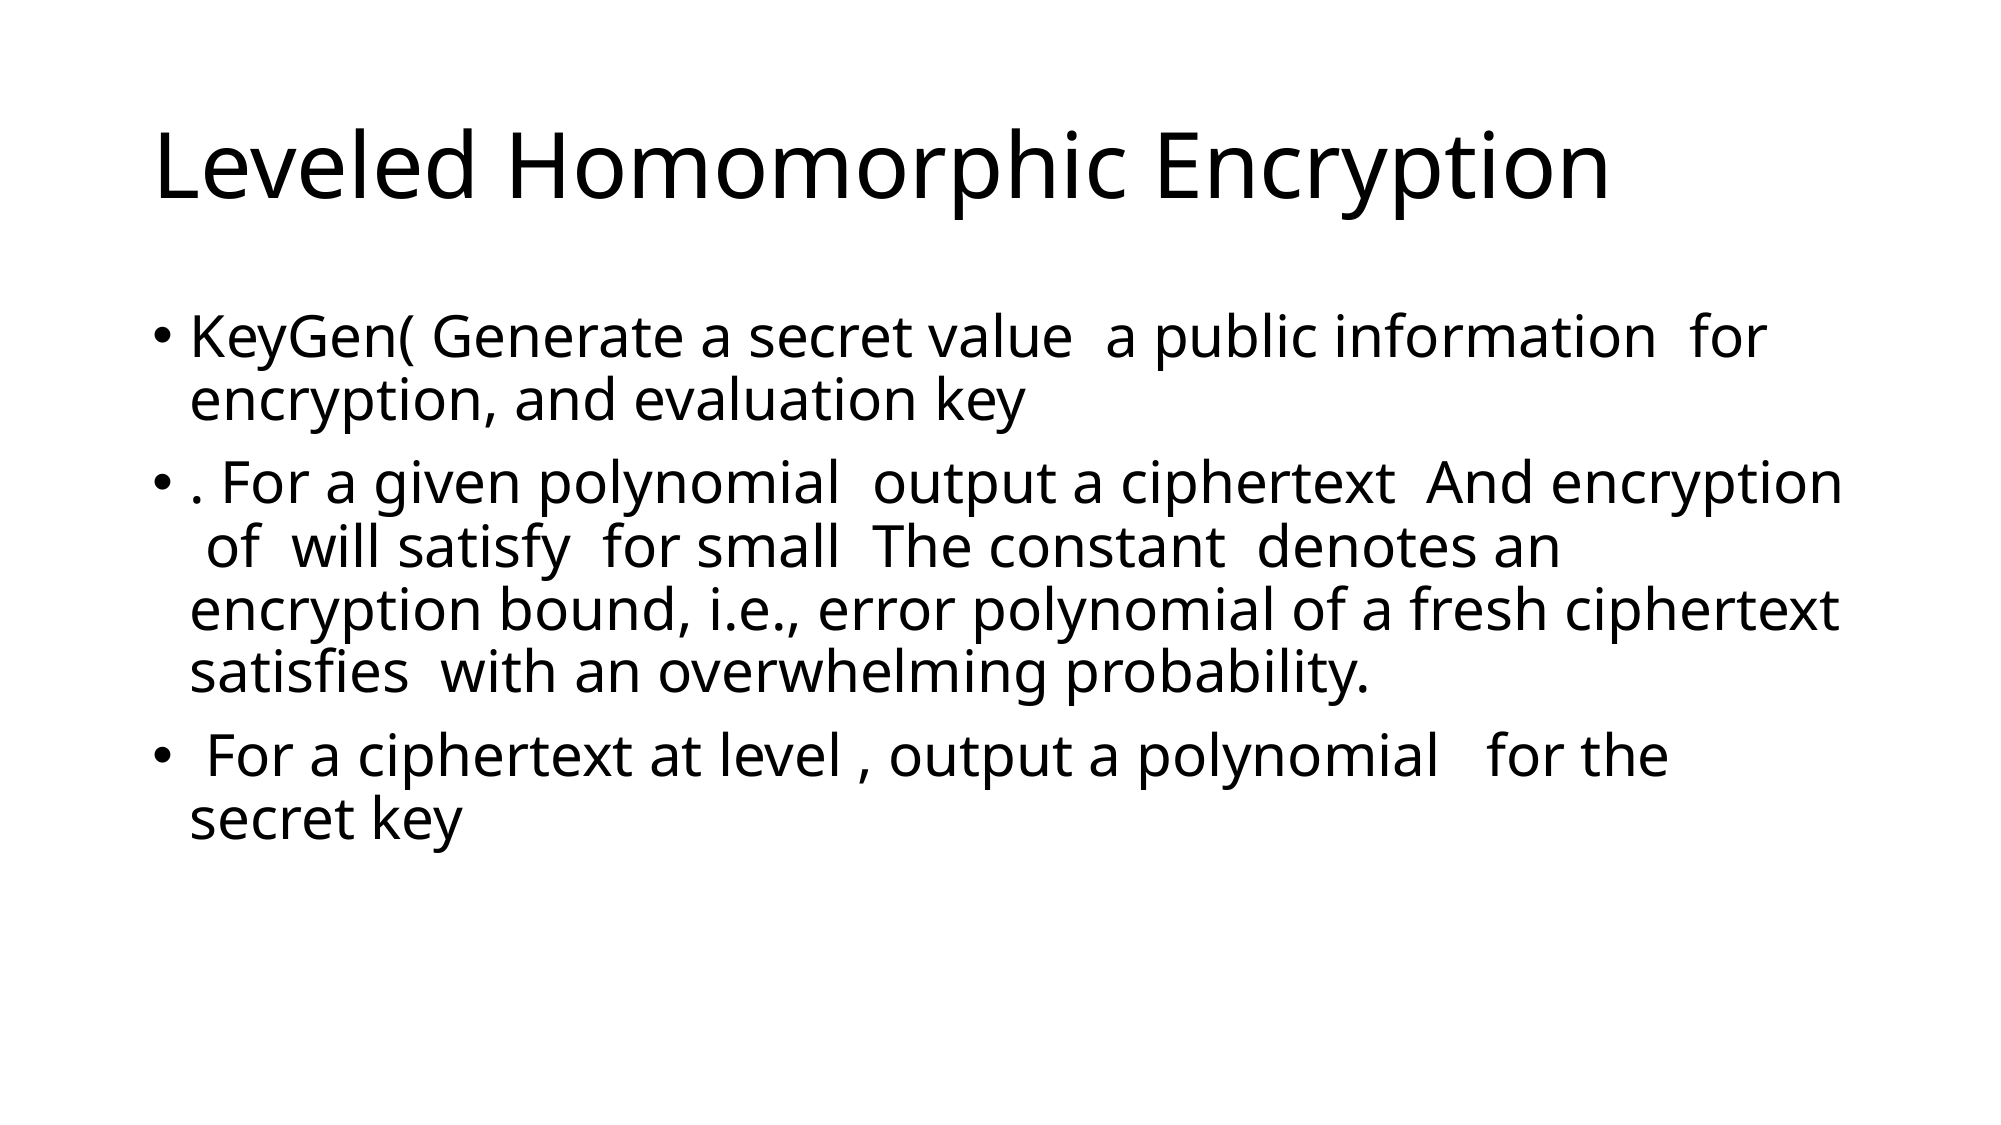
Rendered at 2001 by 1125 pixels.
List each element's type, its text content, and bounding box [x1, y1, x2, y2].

title Leveled Homomorphic Encryption [137, 59, 1863, 278]
